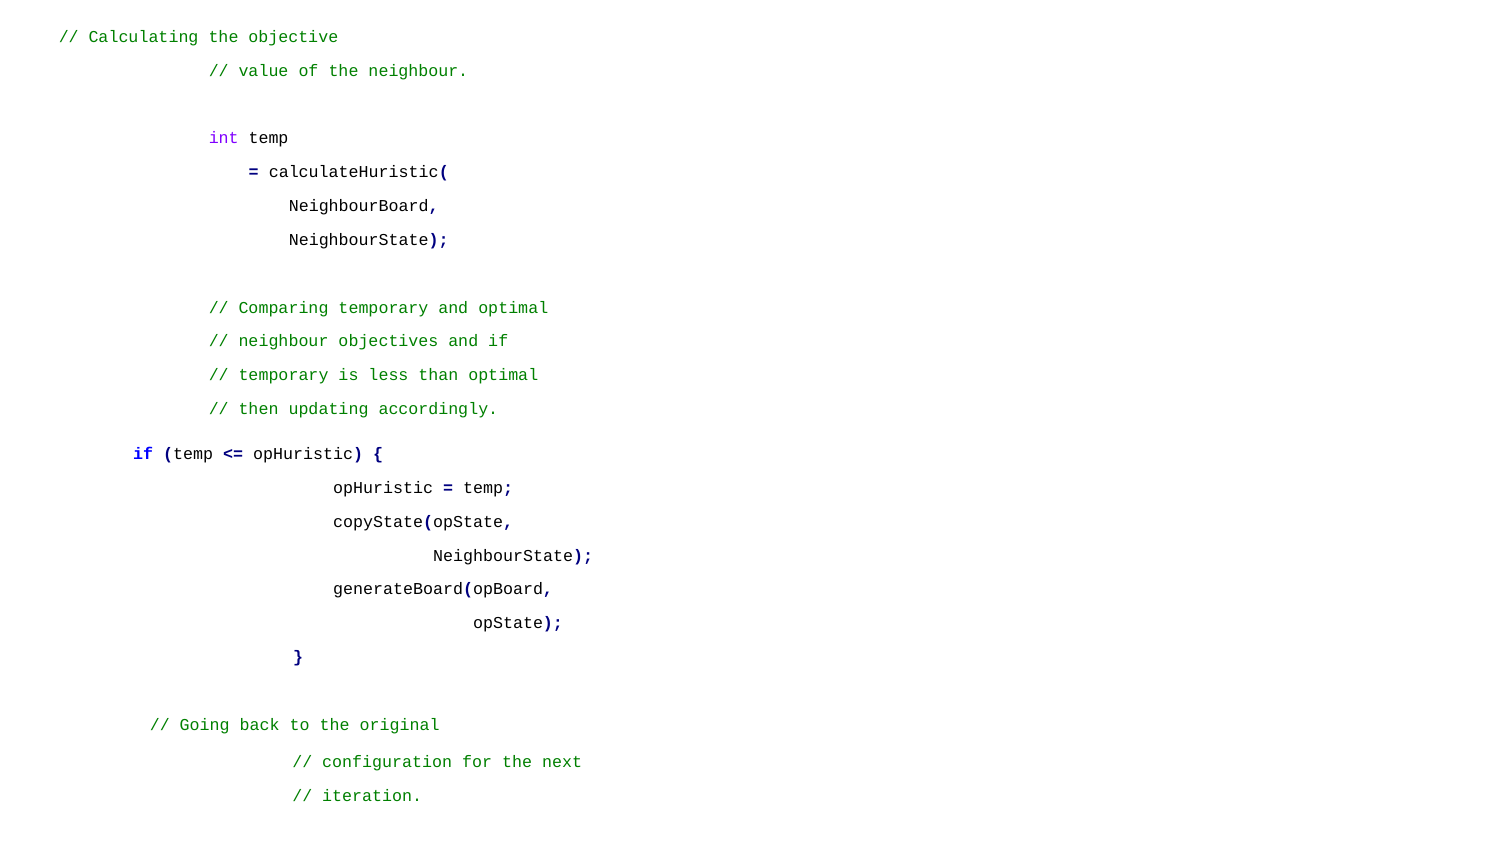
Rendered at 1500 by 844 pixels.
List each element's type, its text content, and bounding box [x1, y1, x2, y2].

text_box // Going back to the original // configuration for the next // iteration. [121, 693, 872, 811]
text_box if (temp <= opHuristic) { opHuristic = temp; copyState(opState, NeighbourState); generateBoard(opBoard, opState); } [121, 435, 872, 679]
text_box // Calculating the objective // value of the neighbour. int temp = calculateHuristic( NeighbourBoard, NeighbourState); // Comparing temporary and optimal // neighbour objectives and if // temporary is less than optimal // then updating accordingly. [37, 18, 694, 436]
